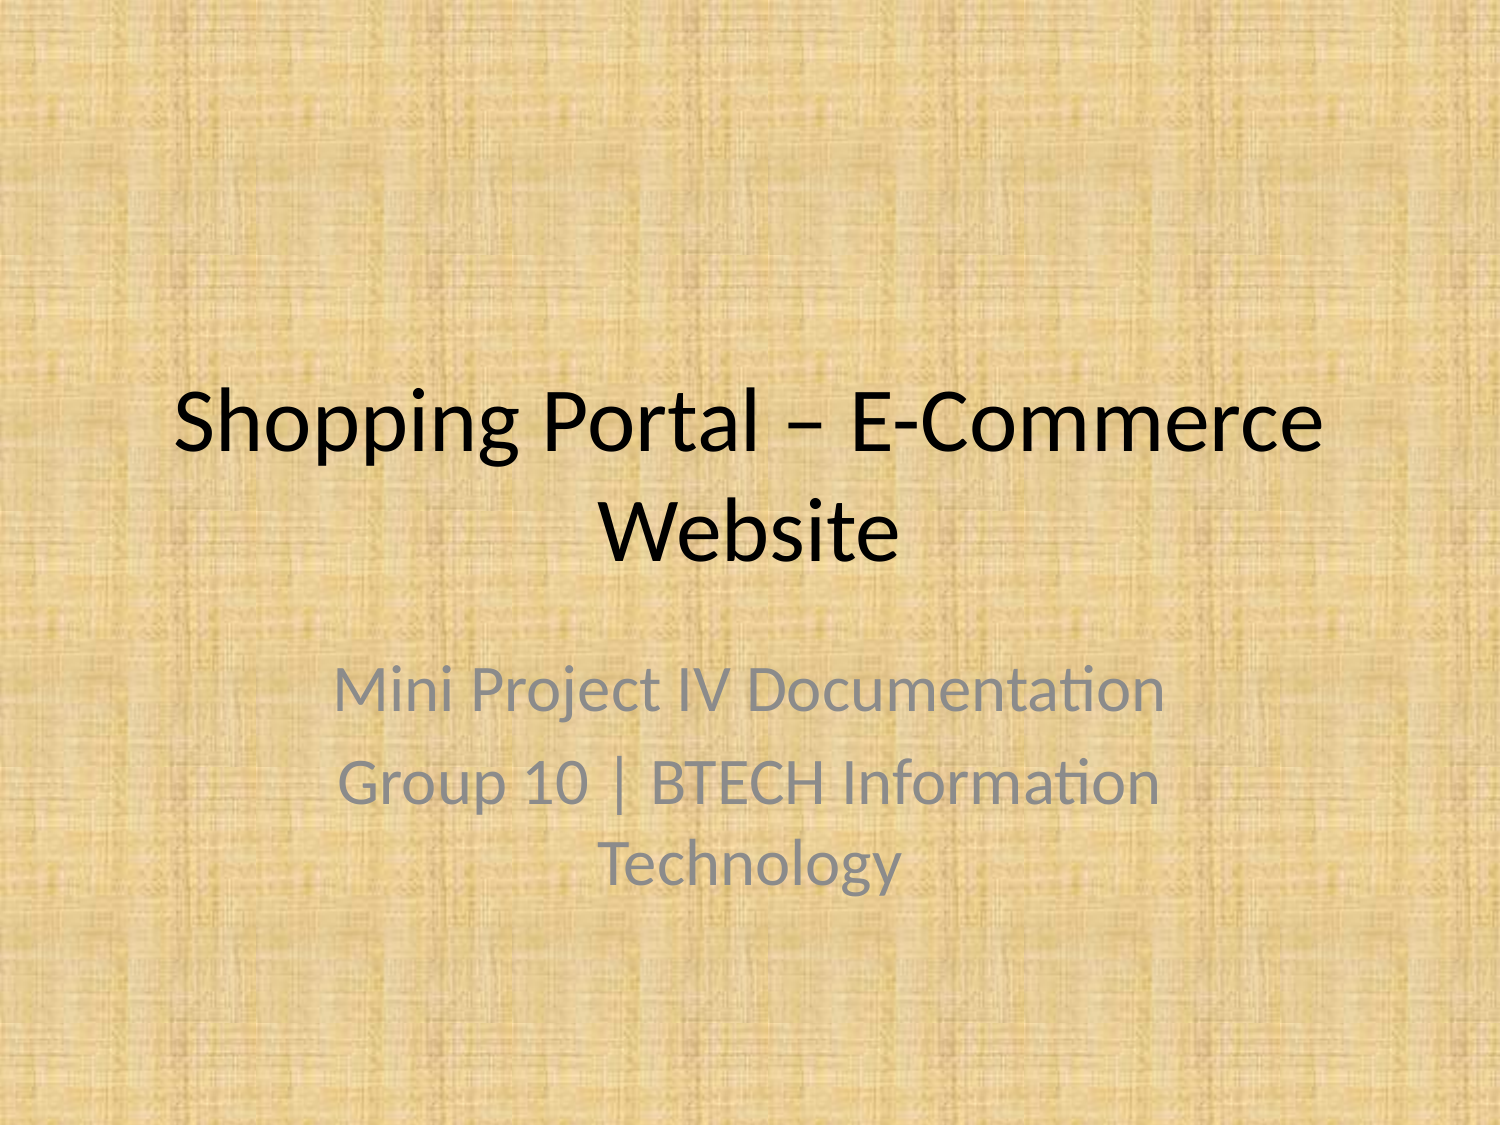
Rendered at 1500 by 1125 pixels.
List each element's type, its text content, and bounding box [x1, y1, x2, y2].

picture [0, 0, 1500, 1125]
title Shopping Portal – E-Commerce Website [112, 349, 1388, 591]
subtitle Mini Project IV Documentation Group 10 | BTECH Information Technology [225, 637, 1275, 925]
